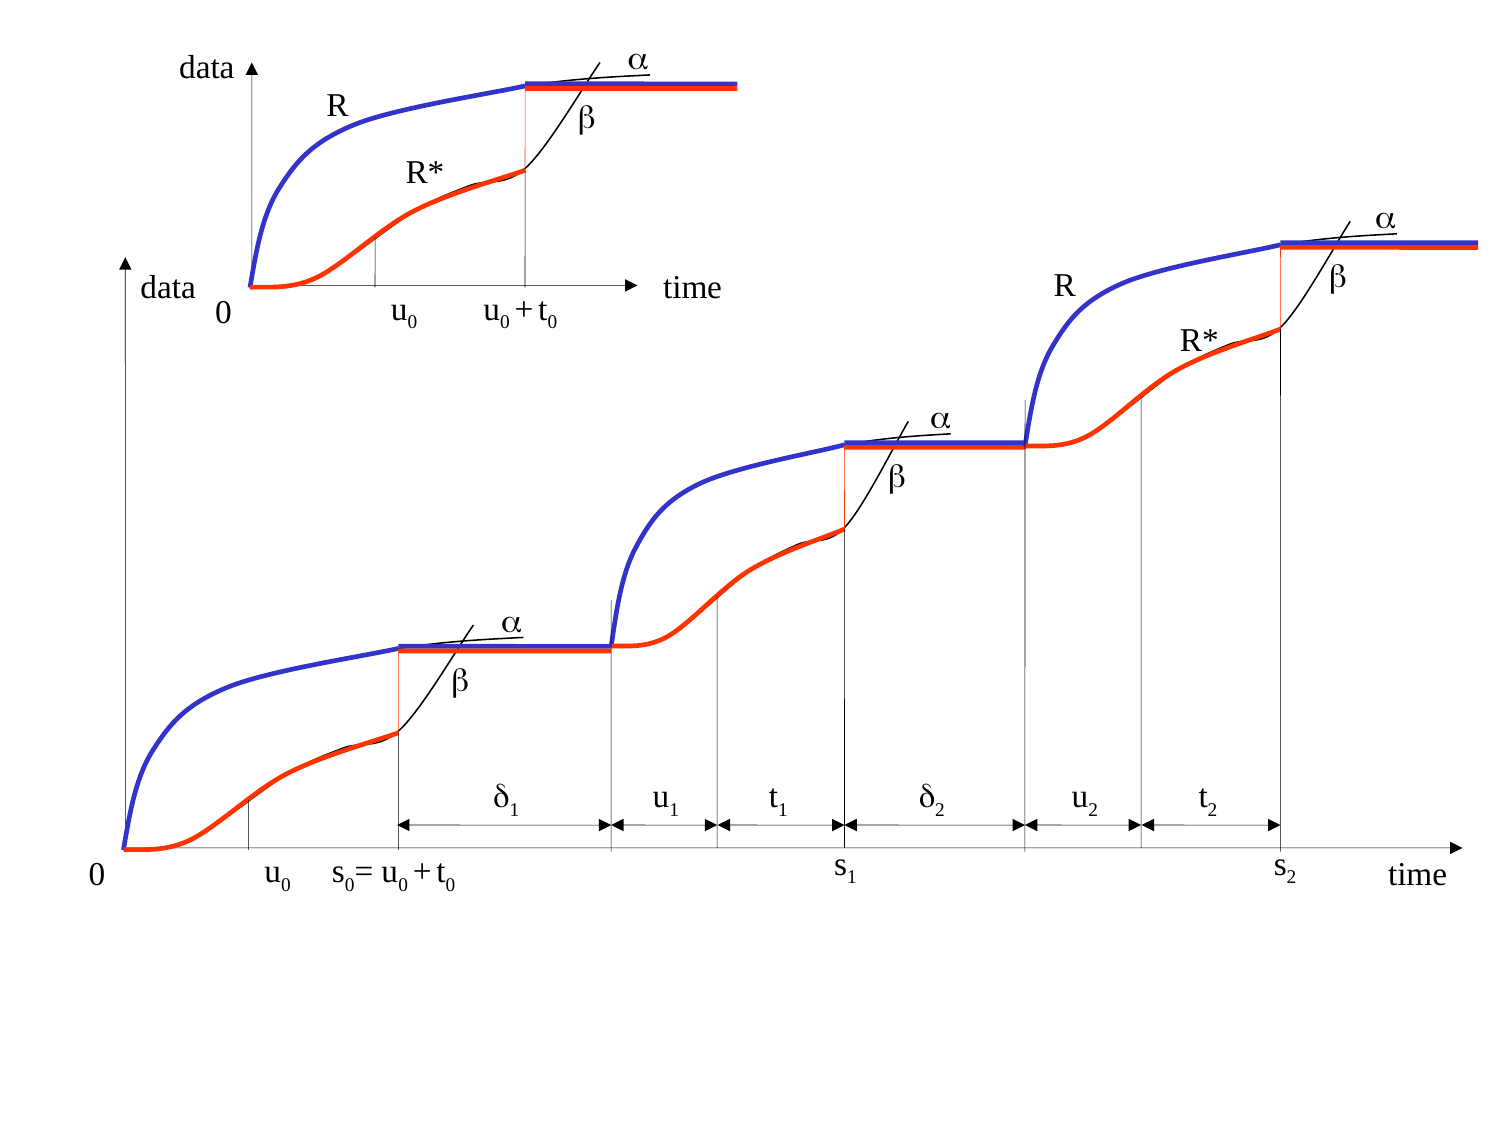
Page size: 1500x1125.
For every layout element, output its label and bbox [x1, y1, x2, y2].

text_box [163, 28, 738, 187]
text_box [73, 187, 1479, 900]
